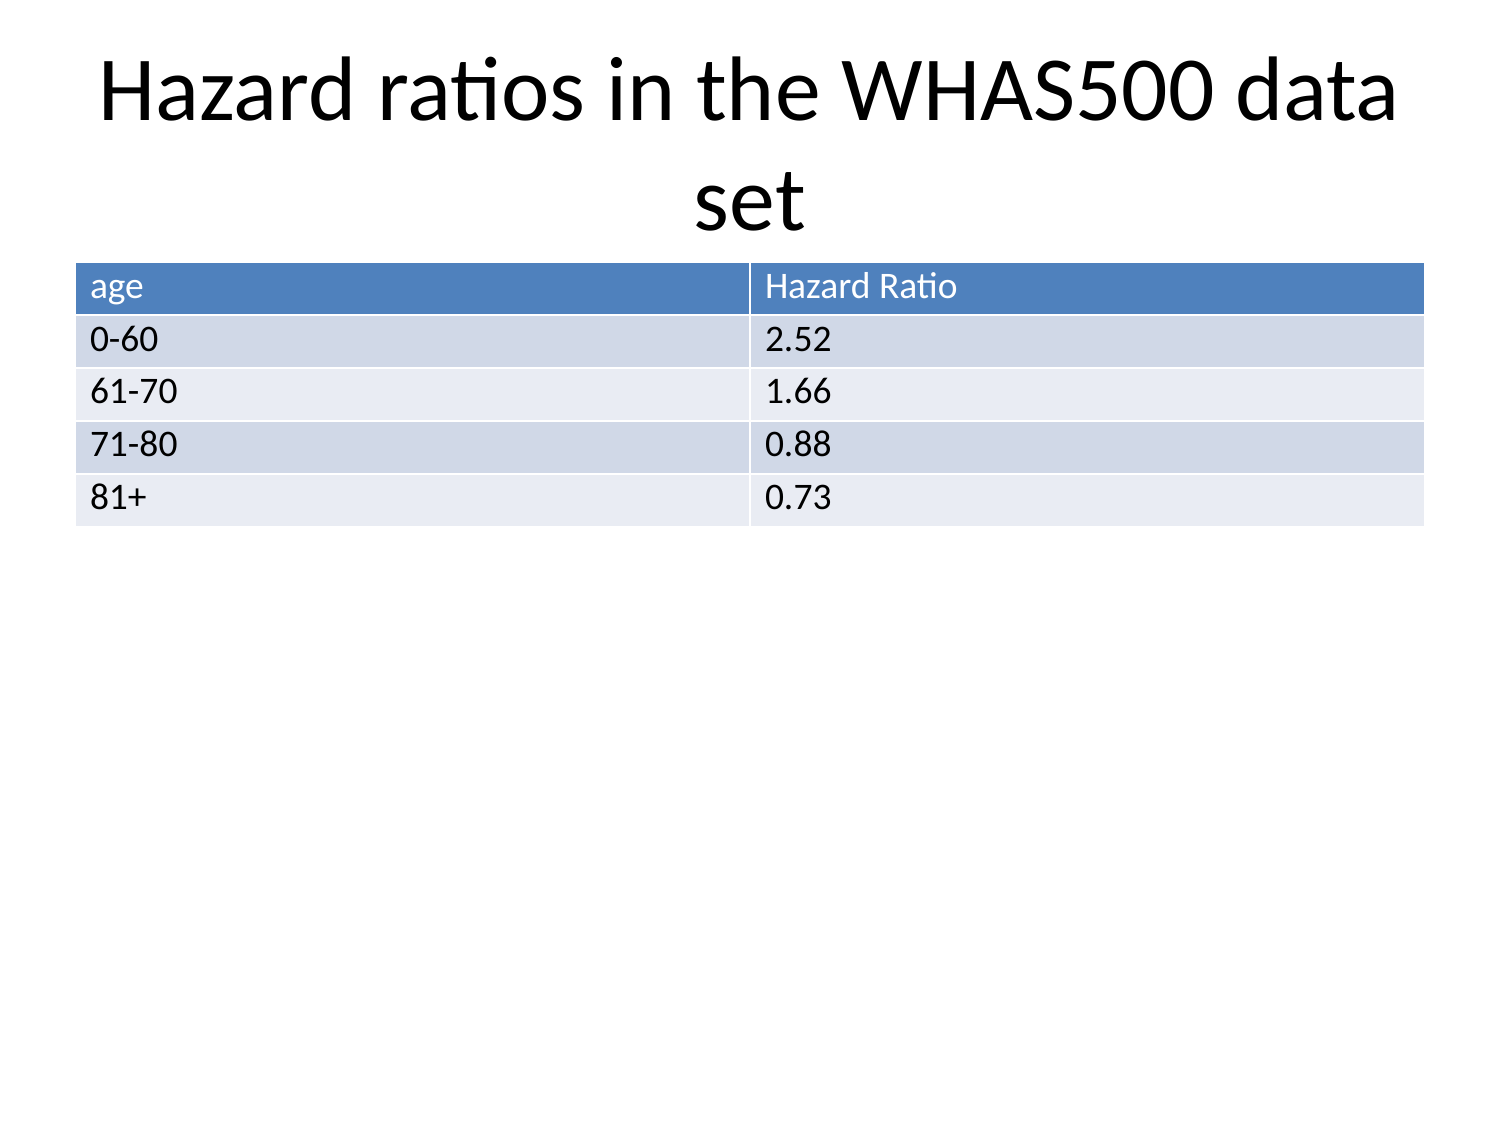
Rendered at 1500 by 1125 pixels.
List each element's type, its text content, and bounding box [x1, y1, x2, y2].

table_cell 0.73 [751, 475, 1424, 526]
title Hazard ratios in the WHAS500 data set [75, 45, 1425, 233]
table_header age [76, 263, 749, 314]
table_cell 81+ [76, 475, 749, 526]
table_cell 1.66 [751, 369, 1424, 420]
table_cell 0.88 [751, 422, 1424, 473]
table_cell 61-70 [76, 369, 749, 420]
table_cell 0-60 [76, 316, 749, 367]
table_cell 2.52 [751, 316, 1424, 367]
table_cell 71-80 [76, 422, 749, 473]
table_header Hazard Ratio [751, 263, 1424, 314]
